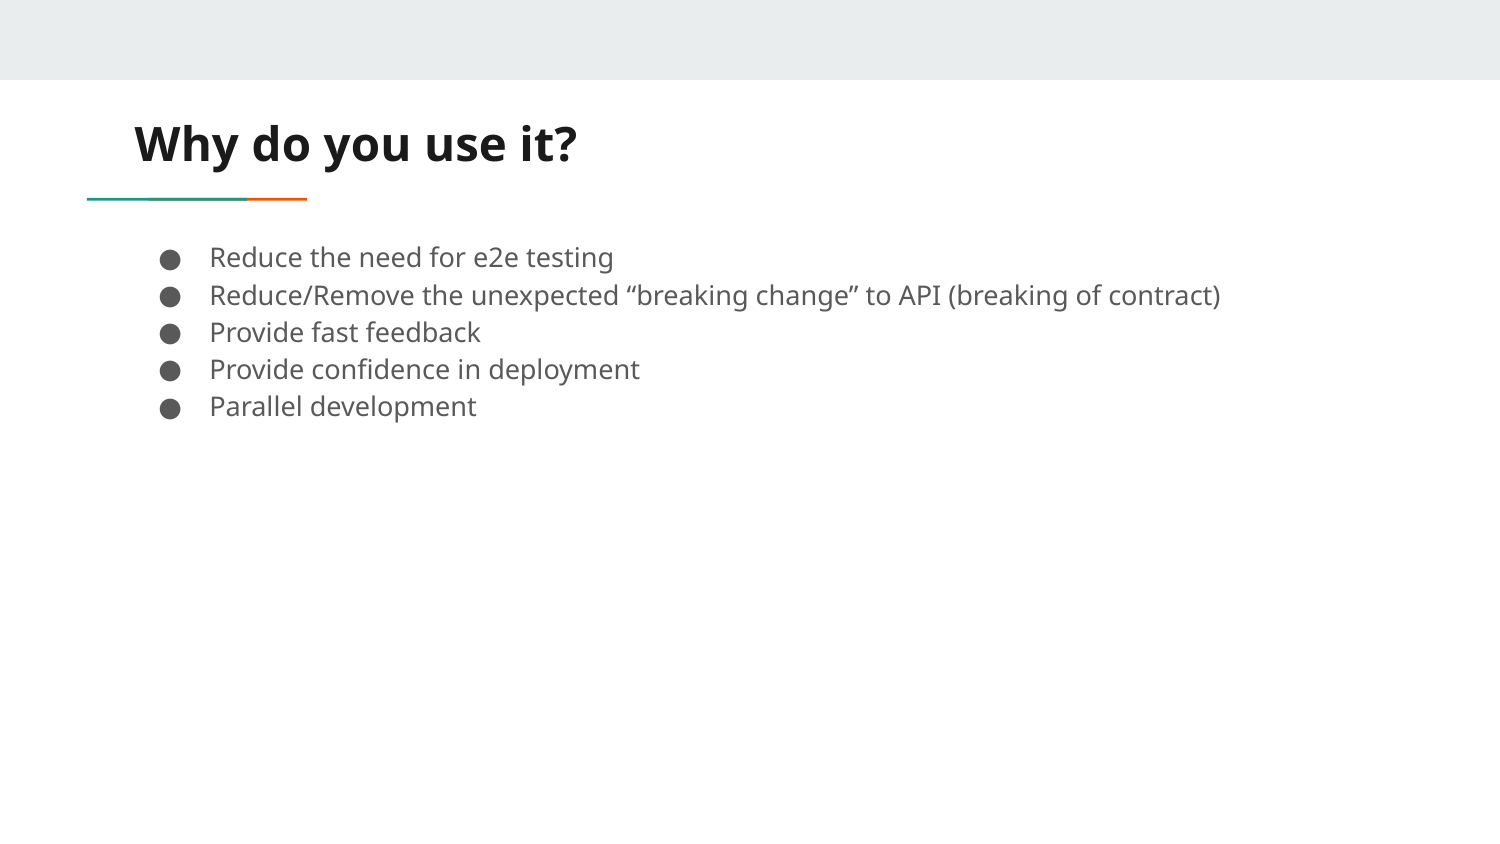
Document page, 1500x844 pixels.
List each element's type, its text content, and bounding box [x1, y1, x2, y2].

list Reduce the need for e2e testing Reduce/Remove the unexpected “breaking change” to API (breaking of contract) Provide fast feedback Provide confidence in deployment Parallel development [119, 220, 1381, 782]
title Why do you use it? [119, 98, 1381, 187]
